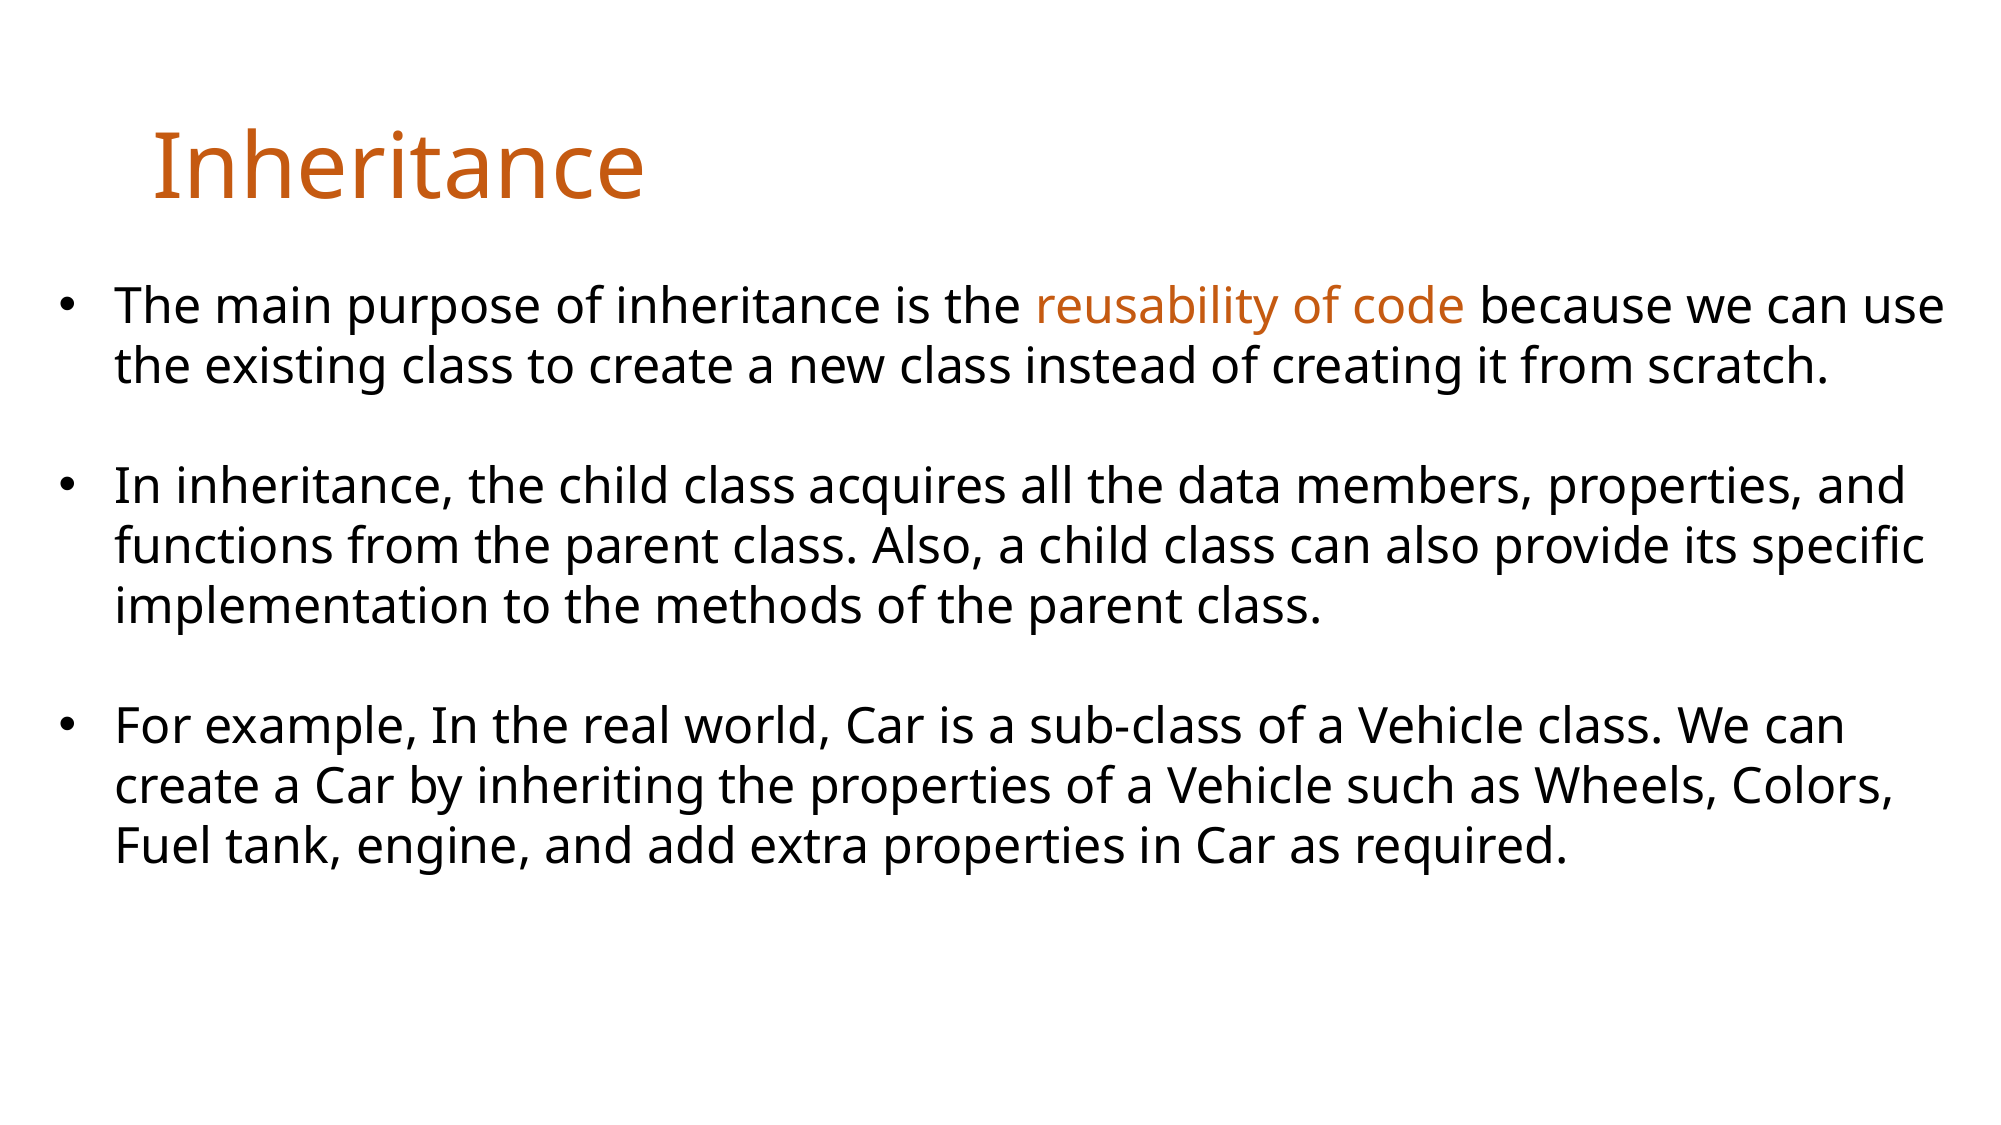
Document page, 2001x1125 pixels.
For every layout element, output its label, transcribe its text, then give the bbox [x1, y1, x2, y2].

text_box The main purpose of inheritance is the reusability of code because we can use the existing class to create a new class instead of creating it from scratch. In inheritance, the child class acquires all the data members, properties, and functions from the parent class. Also, a child class can also provide its specific implementation to the methods of the parent class. For example, In the real world, Car is a sub-class of a Vehicle class. We can create a Car by inheriting the properties of a Vehicle such as Wheels, Colors, Fuel tank, engine, and add extra properties in Car as required. [43, 266, 2000, 881]
title Inheritance [137, 59, 1863, 266]
